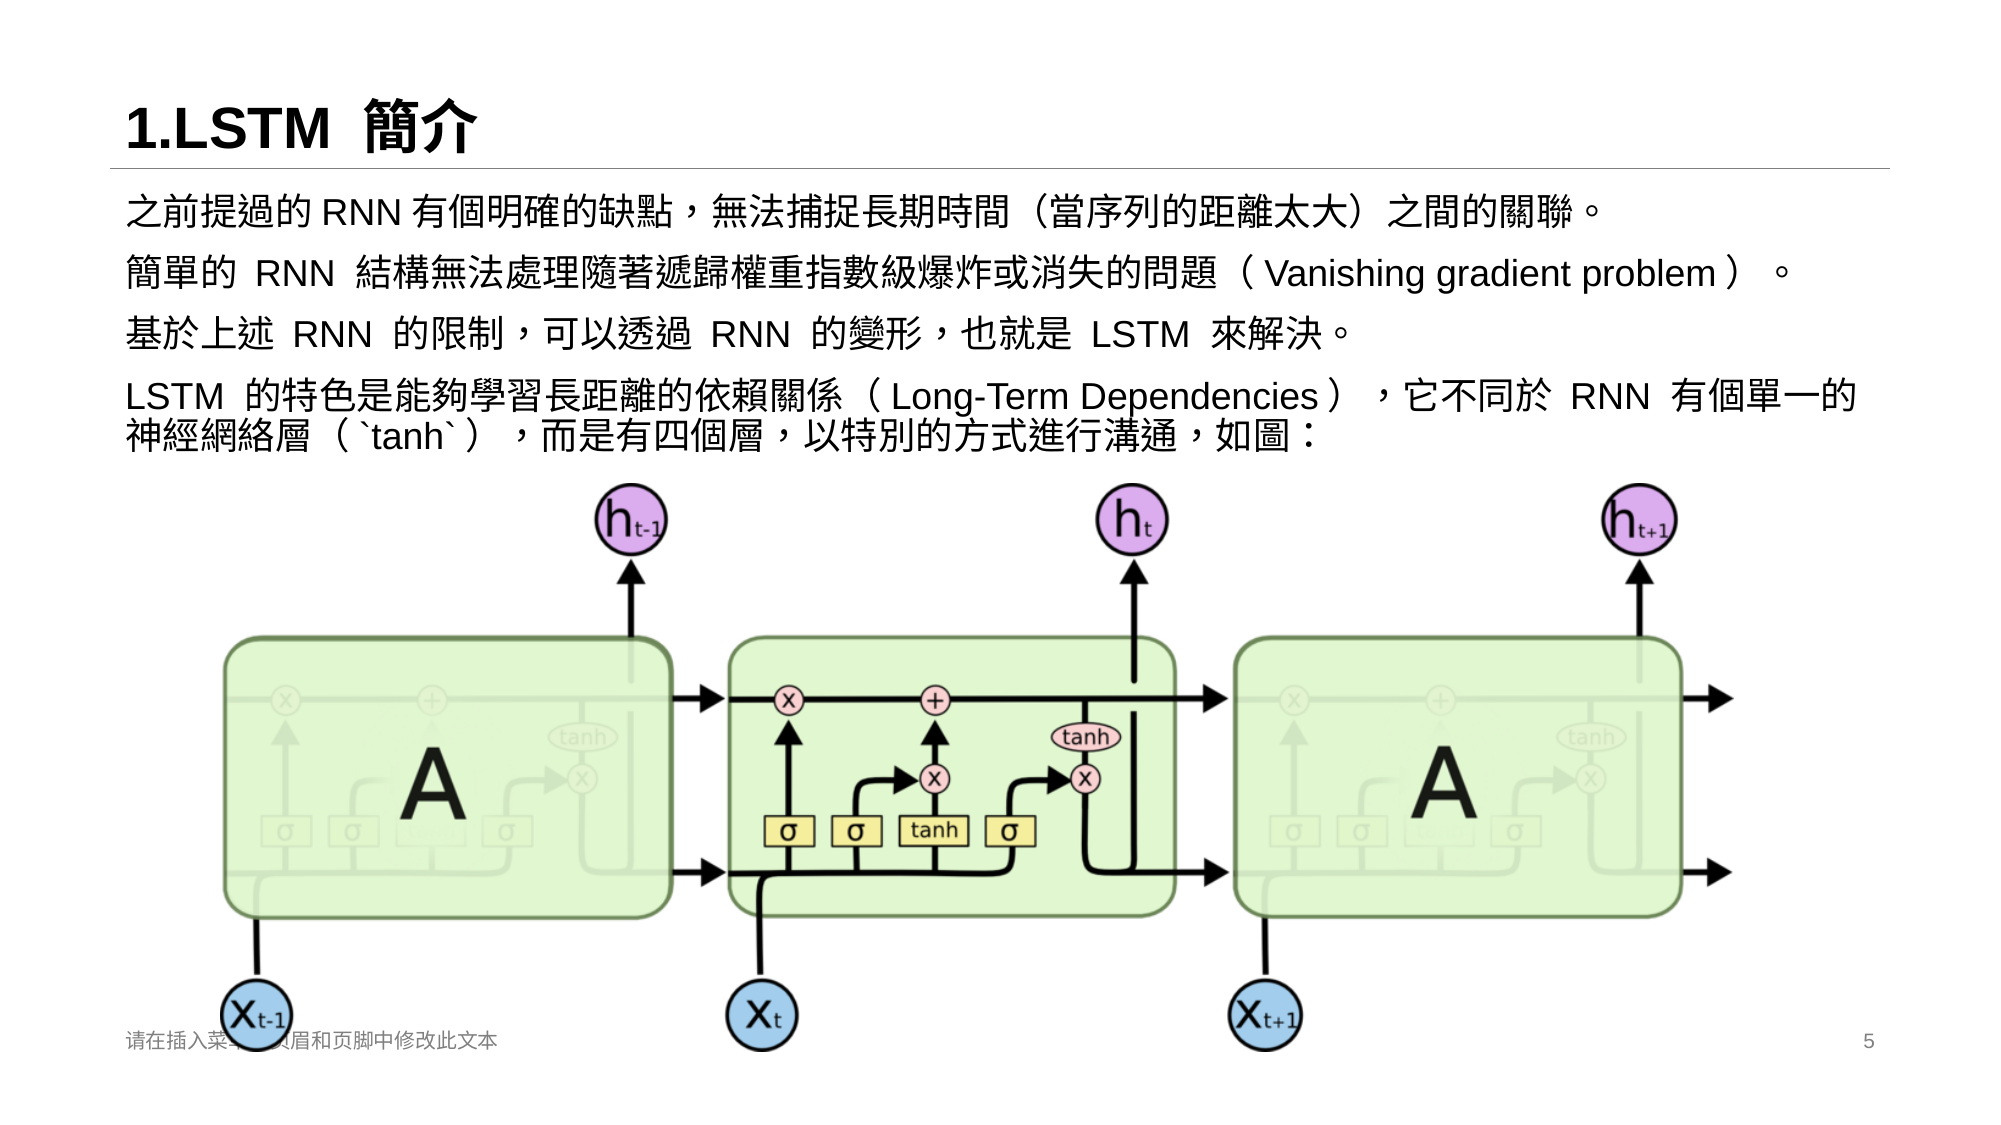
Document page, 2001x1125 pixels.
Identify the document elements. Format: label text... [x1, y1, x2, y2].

slide_number 5 [1412, 1023, 1890, 1058]
picture [220, 483, 1734, 1052]
list 之前提過的RNN有個明確的缺點，無法捕捉長期時間（當序列的距離太大）之間的關聯。 簡單的 RNN 結構無法處理隨著遞歸權重指數級爆炸或消失的問題（Vanishing gradient problem）。 基於上述 RNN 的限制，可以透過 RNN 的變形，也就是 LSTM 來解決。 LSTM 的特色是能夠學習長距離的依賴關係（Long-Term Dependencies），它不同於 RNN 有個單一的神經網絡層（`tanh`），而是有四個層，以特別的方式進行溝通，如圖： [109, 185, 1890, 1007]
title 1.LSTM 簡介 [109, 0, 1890, 169]
footer 请在插入菜单—页眉和页脚中修改此文本 [109, 1023, 790, 1058]
